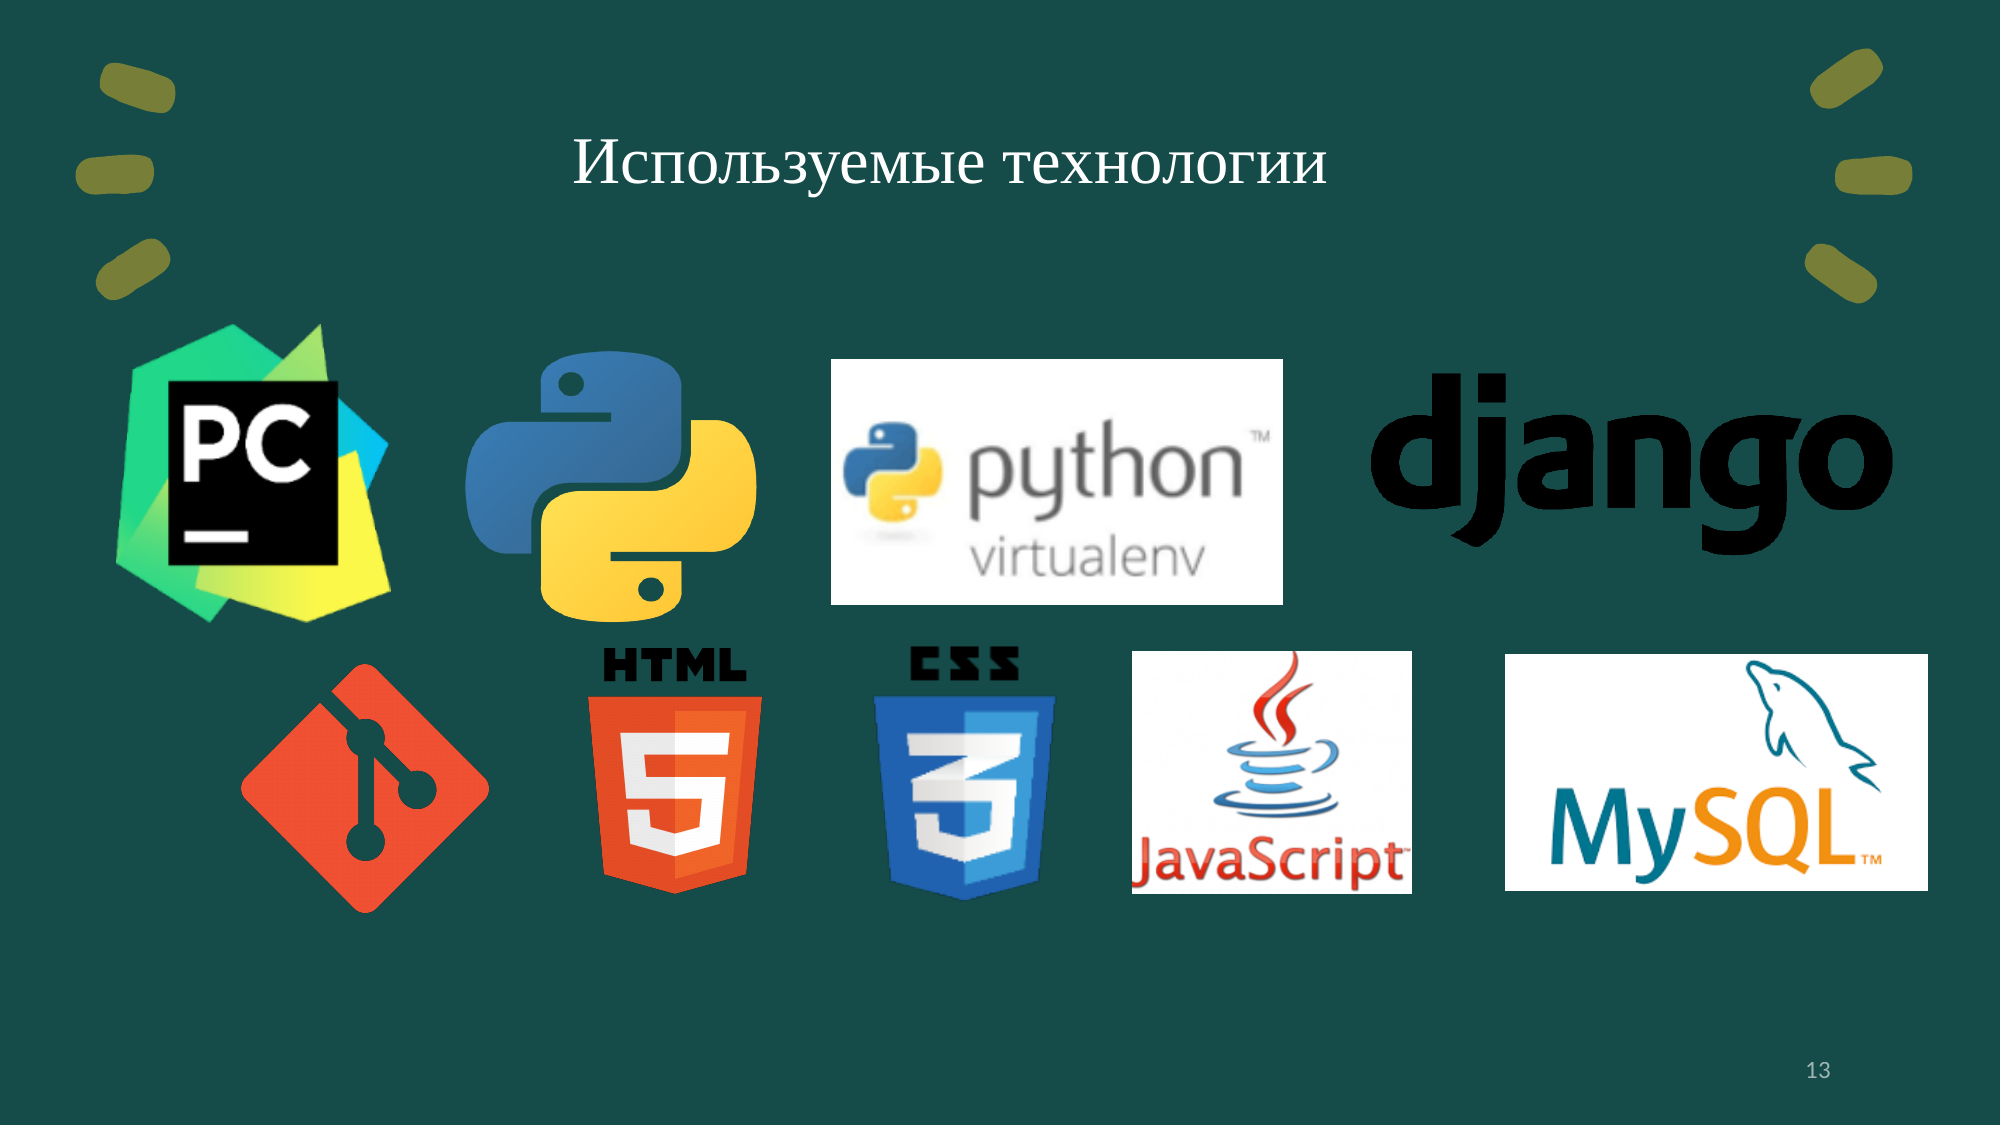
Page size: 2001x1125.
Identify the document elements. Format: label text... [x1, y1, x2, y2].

picture [552, 648, 798, 894]
picture [1132, 651, 1412, 894]
picture [1505, 654, 1928, 891]
picture [465, 351, 757, 623]
picture [116, 324, 391, 623]
picture [234, 657, 496, 920]
picture [819, 628, 1111, 920]
picture [1357, 369, 1905, 559]
picture [831, 359, 1283, 605]
title Используемые технологии [70, 92, 1831, 222]
slide_number 13 [1805, 1006, 2000, 1125]
